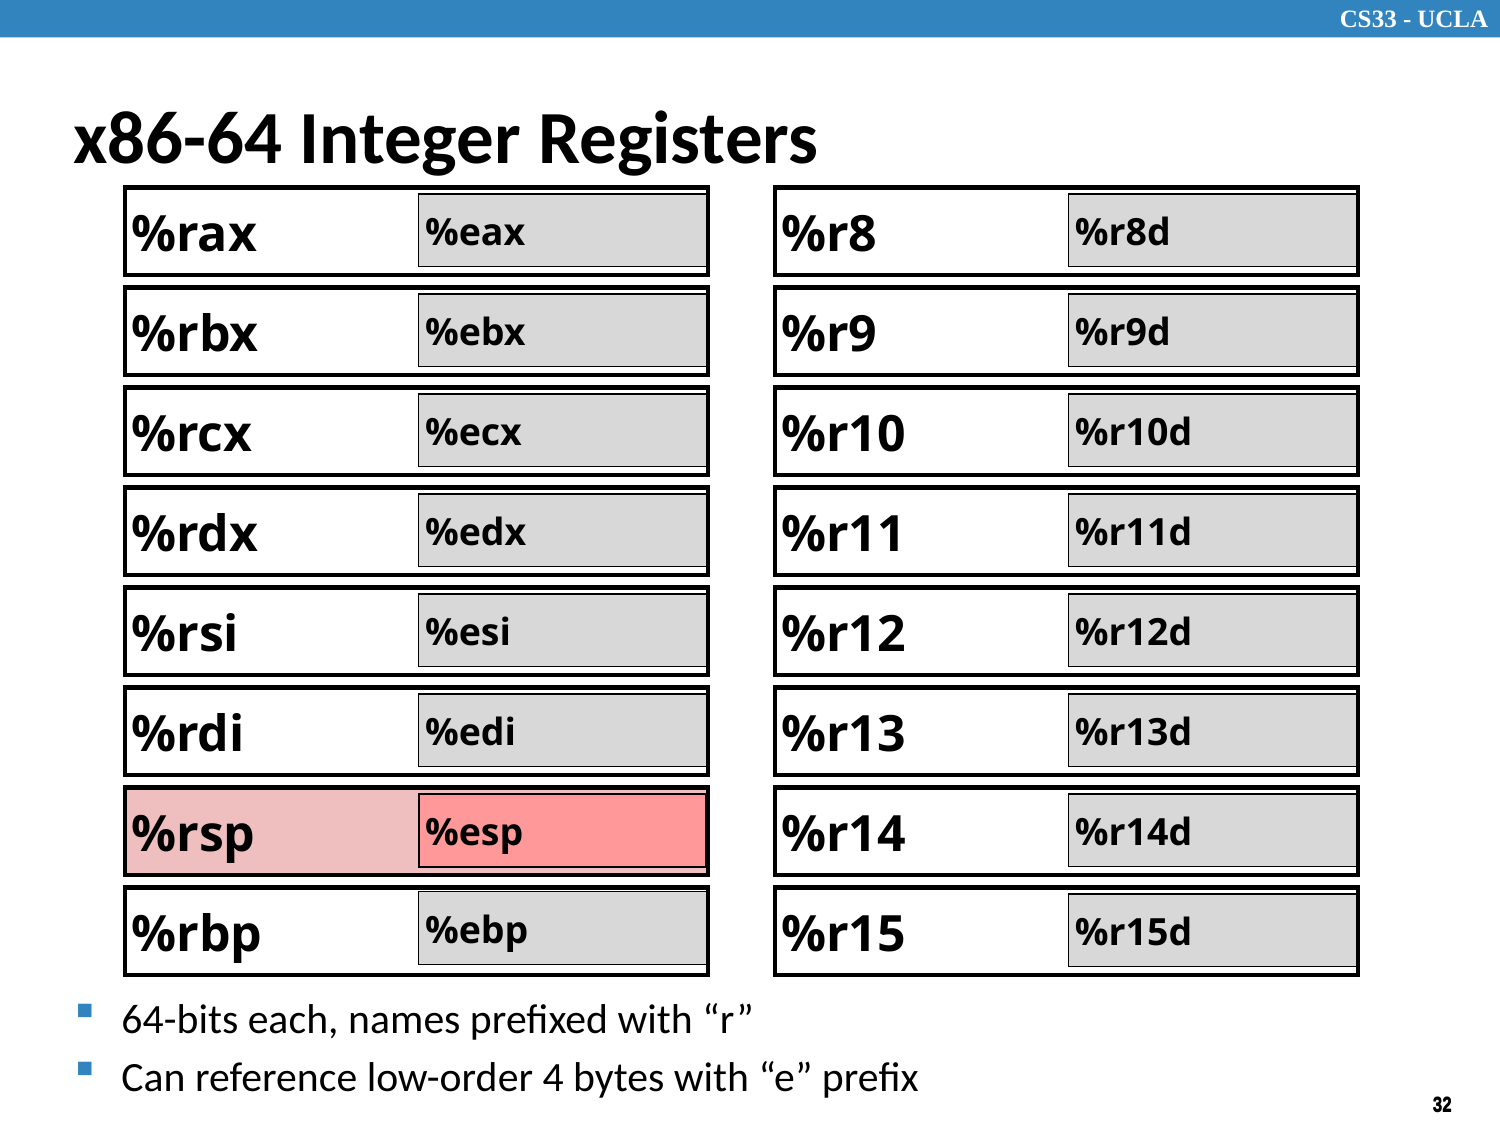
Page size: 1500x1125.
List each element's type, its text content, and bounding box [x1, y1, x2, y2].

text_box %rdx [124, 487, 709, 575]
text_box %r8 [774, 187, 1359, 275]
text_box %rbp [124, 887, 709, 975]
text_box %r12 [774, 587, 1359, 675]
text_box %rax [124, 187, 709, 275]
list 64-bits each, names prefixed with “r” Can reference low-order 4 bytes with “e” prefix [0, 983, 1433, 1122]
text_box %r15 [774, 887, 1359, 975]
text_box %r9 [774, 287, 1359, 375]
title x86-64 Integer Registers [58, 71, 1305, 197]
text_box %r14 [774, 787, 1359, 875]
text_box %rcx [124, 387, 709, 475]
text_box %r10 [774, 387, 1359, 475]
text_box %rsi [124, 587, 709, 675]
text_box %rdi [124, 687, 709, 775]
text_box %r13 [774, 687, 1359, 775]
text_box %rsp [124, 787, 709, 875]
text_box %r11 [774, 487, 1359, 575]
text_box %rbx [124, 287, 709, 375]
text_box %esp [418, 793, 707, 867]
